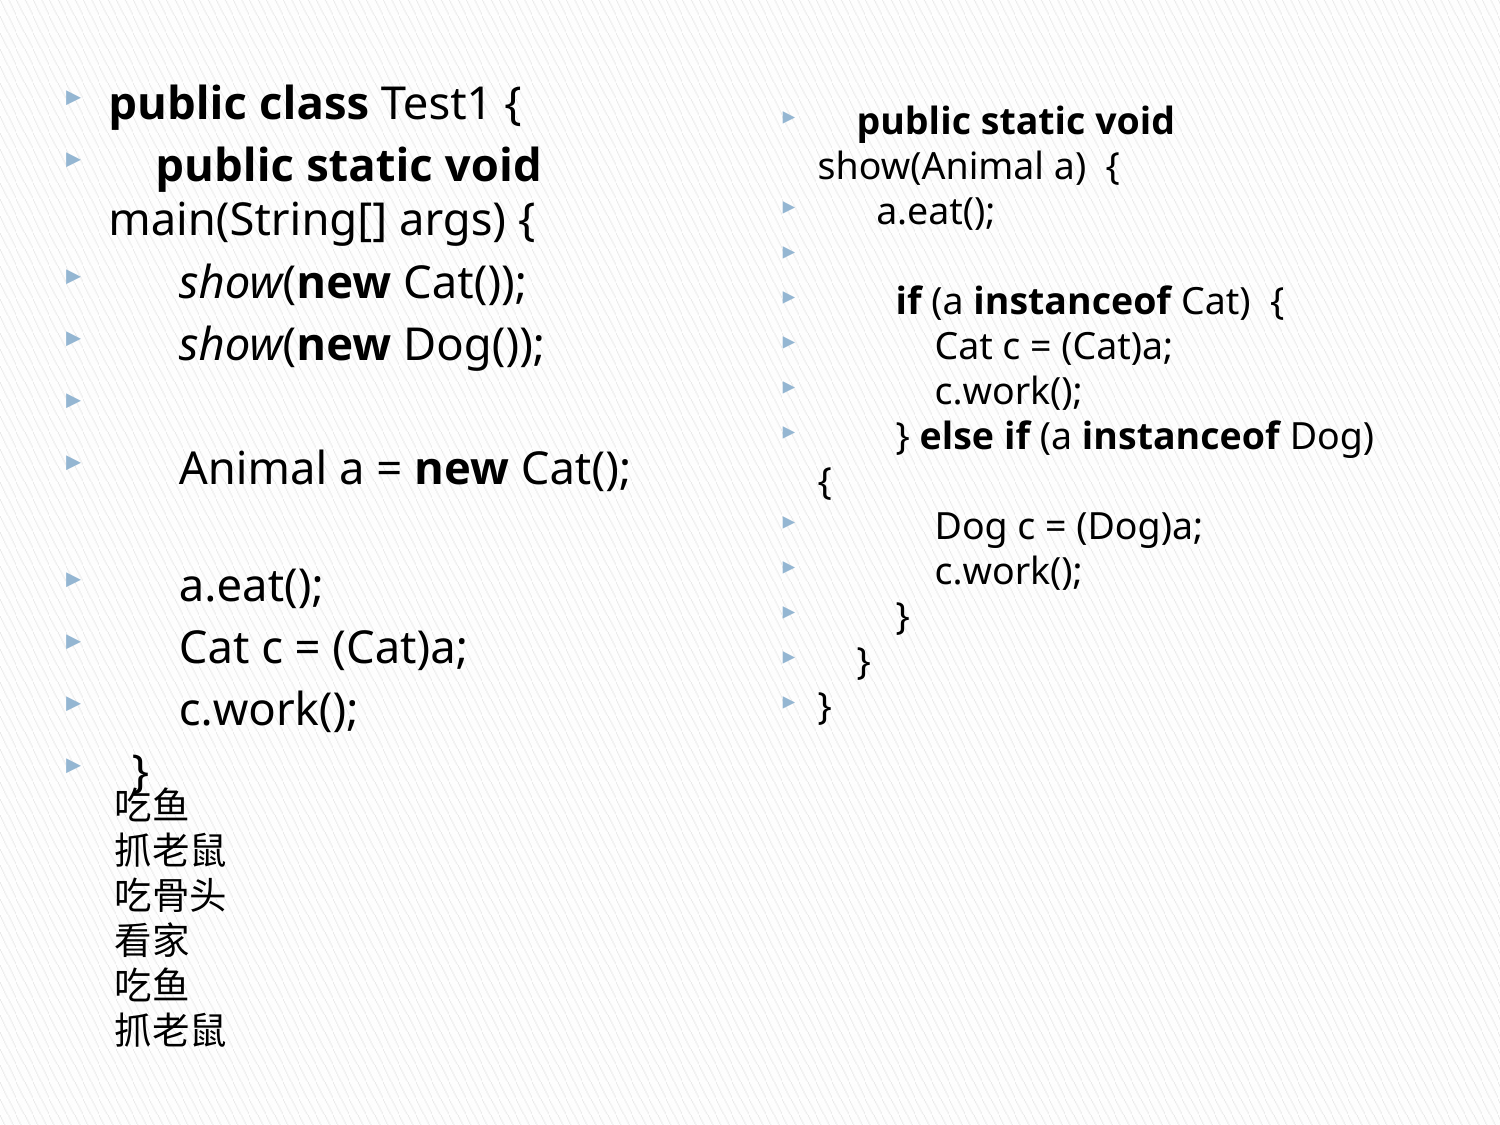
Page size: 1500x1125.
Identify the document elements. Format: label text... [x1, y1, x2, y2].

list public class Test1 { public static void main(String[] args) { show(new Cat()); show(new Dog()); Animal a = new Cat(); a.eat(); Cat c = (Cat)a; c.work(); } [29, 66, 680, 811]
list public static void show(Animal a) { a.eat(); if (a instanceof Cat) { Cat c = (Cat)a; c.work(); } else if (a instanceof Dog) { Dog c = (Dog)a; c.work(); } } } [750, 90, 1413, 737]
text_box 吃鱼 抓老鼠 吃骨头 看家 吃鱼 抓老鼠 [100, 775, 851, 1060]
